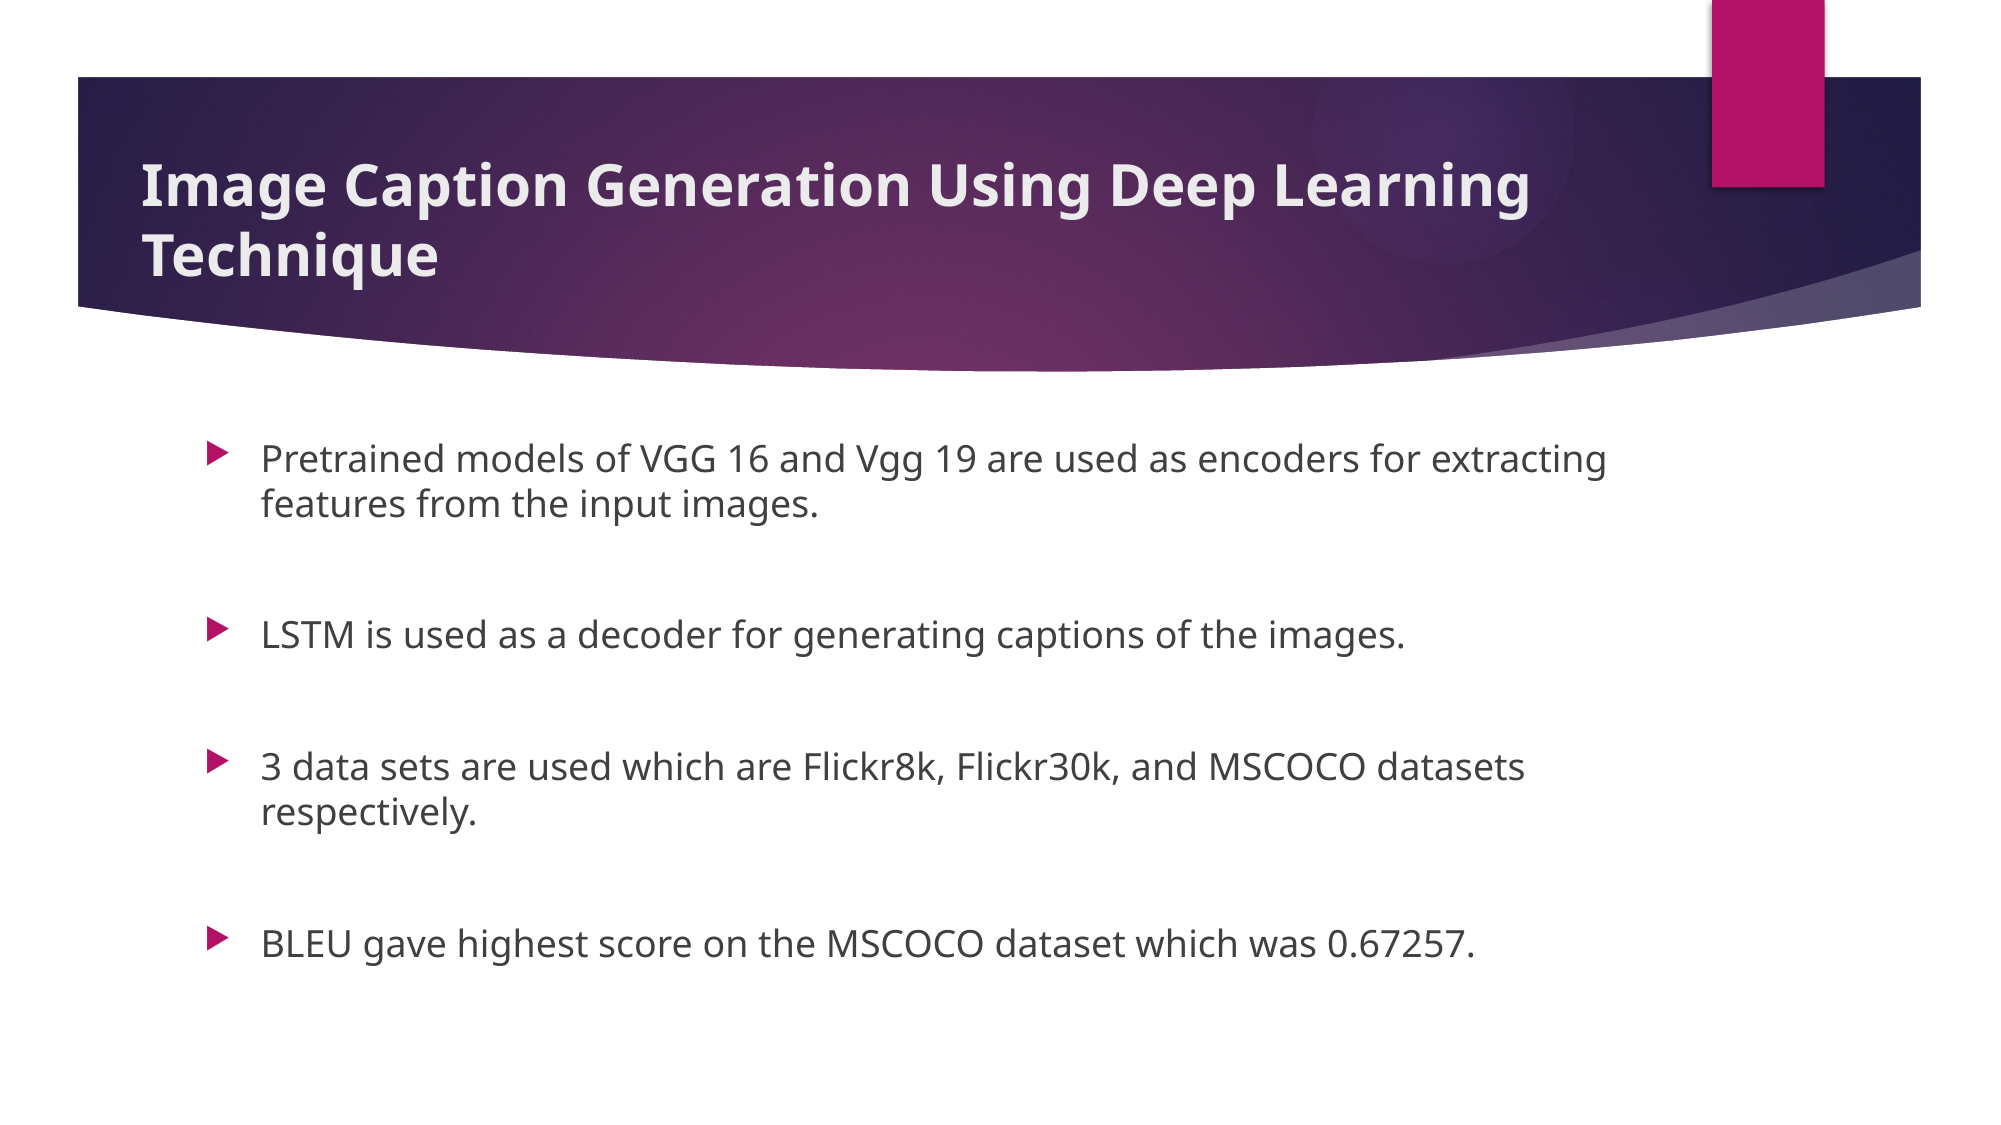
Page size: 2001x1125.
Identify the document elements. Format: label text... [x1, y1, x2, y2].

list Pretrained models of VGG 16 and Vgg 19 are used as encoders for extracting features from the input images. LSTM is used as a decoder for generating captions of the images. 3 data sets are used which are Flickr8k, Flickr30k, and MSCOCO datasets respectively. BLEU gave highest score on the MSCOCO dataset which was 0.67257. [189, 427, 1638, 988]
title Image Caption Generation Using Deep Learning Technique [126, 146, 1830, 330]
